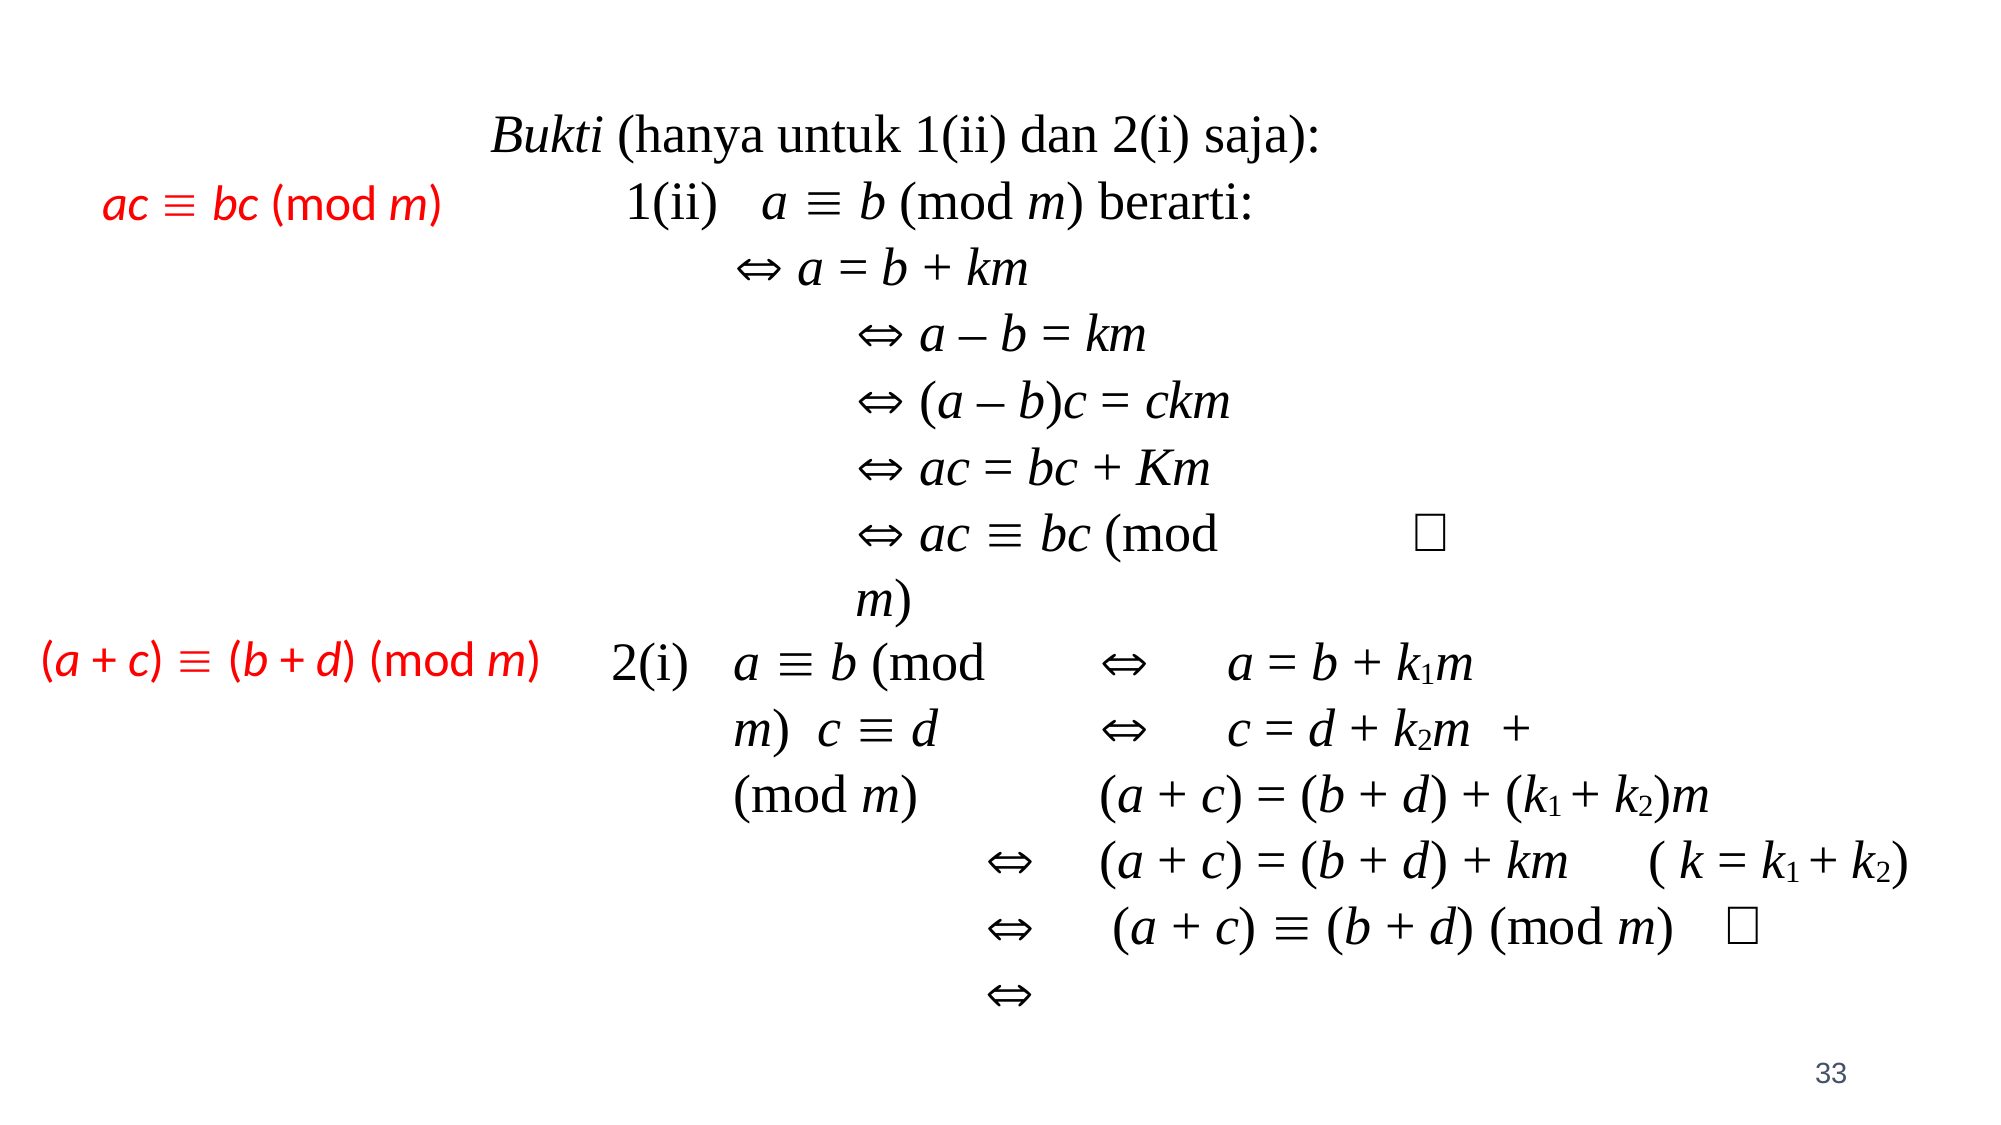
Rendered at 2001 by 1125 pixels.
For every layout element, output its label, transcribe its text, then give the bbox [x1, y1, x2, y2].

text_box  a = b + k1m  c = d + k2m + [1092, 623, 1534, 756]
text_box (a + c) = (b + d) + km ( k = k1 + k2) (a + c)  (b + d) (mod m)  [1090, 823, 1923, 956]
title Bukti (hanya untuk 1(ii) dan 2(i) saja): 1(ii) a  b (mod m) berarti:  a = b + km [488, 96, 1325, 297]
text_box ac  bc (mod m) [100, 168, 550, 231]
slide_number 33 [1808, 1055, 1854, 1125]
text_box (a + c)  (b + d) (mod m) [37, 623, 630, 686]
text_box  [1408, 495, 1461, 562]
text_box  a – b = km  (a – b)c = ckm  ac = bc + Km  ac  bc (mod m) [853, 295, 1285, 627]
text_box 2(i) a  b (mod m) c  d (mod m)    [609, 623, 1045, 1023]
text_box (a + c) = (b + d) + (k1 + k2)m [1092, 756, 1729, 823]
